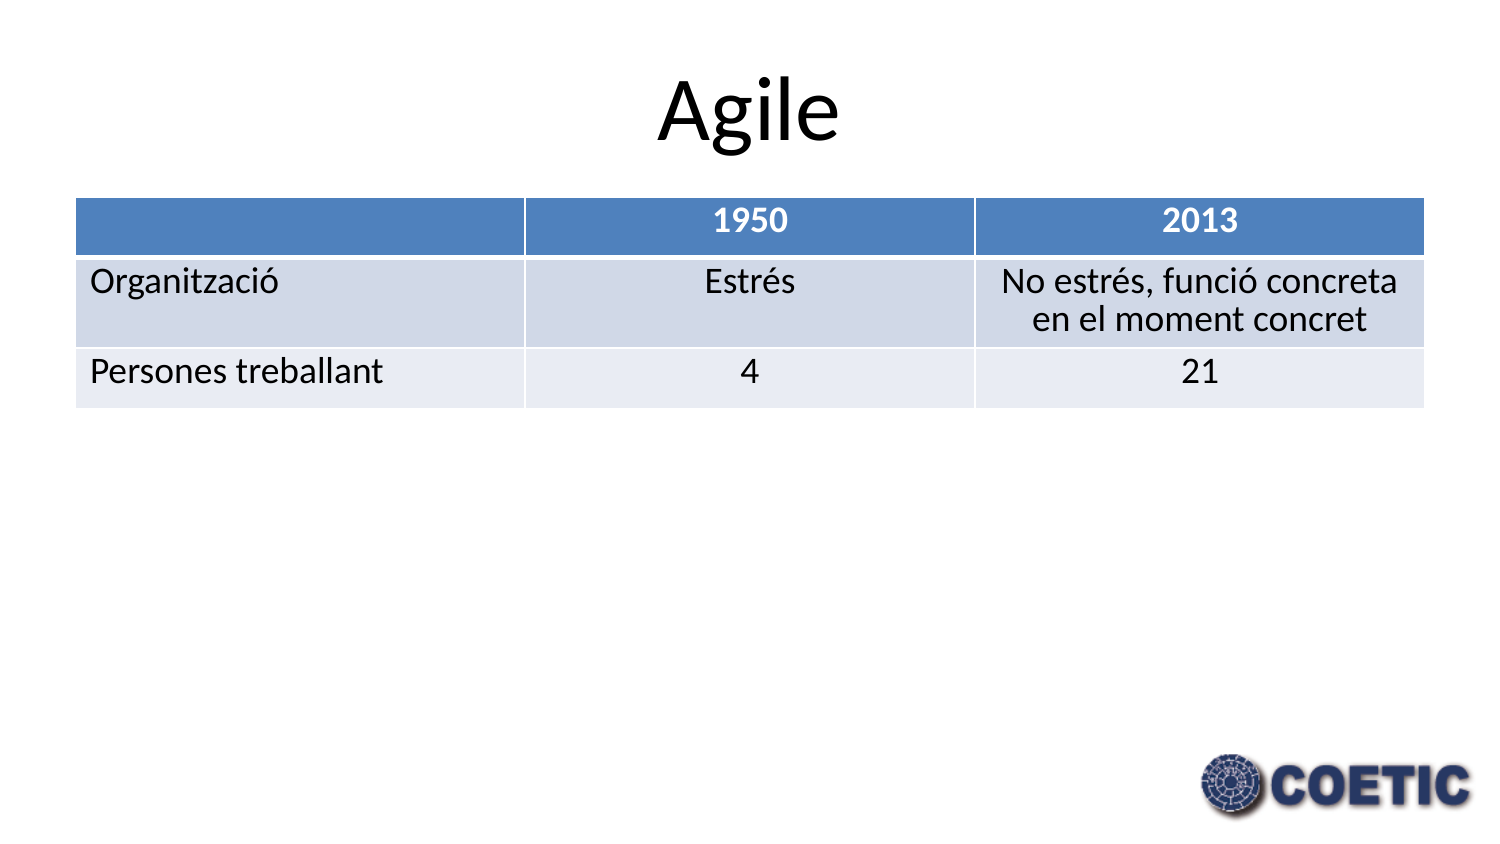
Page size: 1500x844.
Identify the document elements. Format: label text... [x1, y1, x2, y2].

table_header [76, 198, 524, 255]
title Agile [75, 33, 1425, 175]
table_cell 4 [526, 349, 974, 408]
table_cell Estrés [526, 260, 974, 347]
picture [1187, 749, 1483, 824]
table_cell Persones treballant [76, 349, 524, 408]
table_header 1950 [526, 198, 974, 255]
table_cell No estrés, funció concreta en el moment concret [976, 260, 1424, 347]
table_cell Organització [76, 260, 524, 347]
table_header 2013 [976, 198, 1424, 255]
table_cell 21 [976, 349, 1424, 408]
